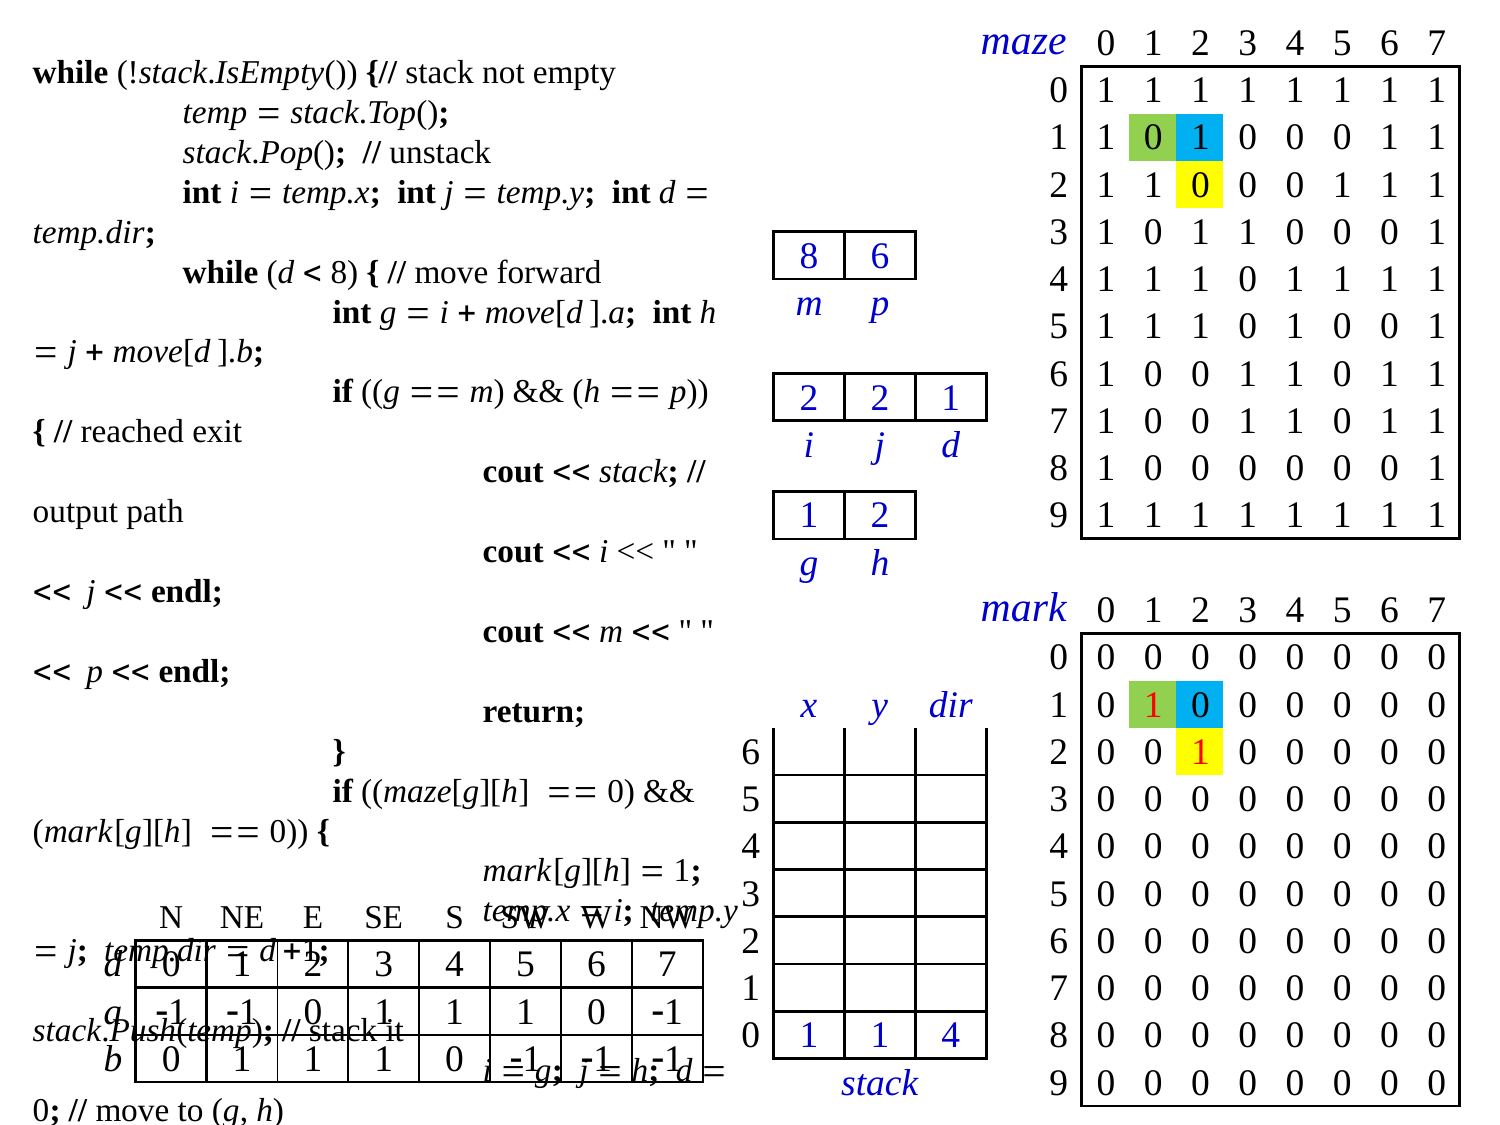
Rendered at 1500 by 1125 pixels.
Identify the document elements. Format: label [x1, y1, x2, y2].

table_cell [775, 871, 843, 915]
table_cell [349, 1036, 418, 1081]
table_header [775, 233, 843, 278]
table_cell [349, 989, 418, 1034]
table_header [775, 493, 843, 538]
table_cell [846, 776, 914, 821]
table_cell [775, 1013, 843, 1057]
table_cell [775, 824, 843, 868]
table_cell [208, 1036, 277, 1081]
table_cell [562, 942, 631, 986]
table_header [775, 375, 843, 419]
table_cell [491, 942, 560, 986]
table_cell [137, 989, 205, 1034]
table_cell [917, 871, 985, 915]
table_cell [846, 918, 914, 963]
table_cell [917, 1013, 985, 1057]
table_cell [562, 1036, 631, 1081]
table_cell [633, 989, 702, 1034]
table_header [917, 375, 985, 419]
text_box [963, 586, 1082, 634]
table_cell [846, 871, 914, 915]
table_cell [775, 918, 843, 963]
table_cell [562, 989, 631, 1034]
table_cell [774, 280, 915, 326]
table_cell [846, 824, 914, 868]
table_cell [917, 776, 985, 821]
table_header [846, 375, 914, 419]
table_header [89, 893, 703, 941]
table_cell [633, 942, 702, 986]
table_cell [420, 989, 489, 1034]
table_cell [846, 728, 914, 774]
table_cell [137, 1036, 205, 1081]
list [17, 42, 751, 894]
table_cell [491, 1036, 560, 1081]
table_cell [633, 1036, 702, 1081]
table_cell [917, 824, 985, 868]
table_cell [89, 941, 134, 1082]
table_cell [208, 942, 277, 986]
table_header [1082, 586, 1460, 632]
table_cell [208, 989, 277, 1034]
table_cell [278, 942, 347, 986]
table_cell [917, 728, 985, 774]
table_cell [846, 965, 914, 1010]
table_cell [726, 728, 986, 1106]
table_cell [775, 965, 843, 1010]
table_cell [491, 989, 560, 1034]
table_cell [1083, 68, 1458, 537]
table_header [726, 681, 986, 728]
table_cell [775, 728, 843, 774]
table_header [1082, 19, 1460, 65]
table_cell [775, 776, 843, 821]
table_cell [349, 942, 418, 986]
table_cell [1034, 634, 1080, 1106]
table_cell [278, 989, 347, 1034]
table_cell [420, 942, 489, 986]
table_cell [917, 965, 985, 1010]
table_cell [137, 942, 205, 986]
text_box [963, 18, 1082, 67]
table_cell [1083, 635, 1458, 1105]
table_cell [420, 1036, 489, 1081]
table_cell [774, 540, 915, 586]
table_cell [1034, 67, 1080, 539]
table_cell [846, 1013, 914, 1057]
table_cell [278, 1036, 347, 1081]
table_header [846, 233, 914, 278]
table_cell [917, 918, 985, 963]
table_header [846, 493, 914, 538]
table_cell [774, 422, 986, 468]
